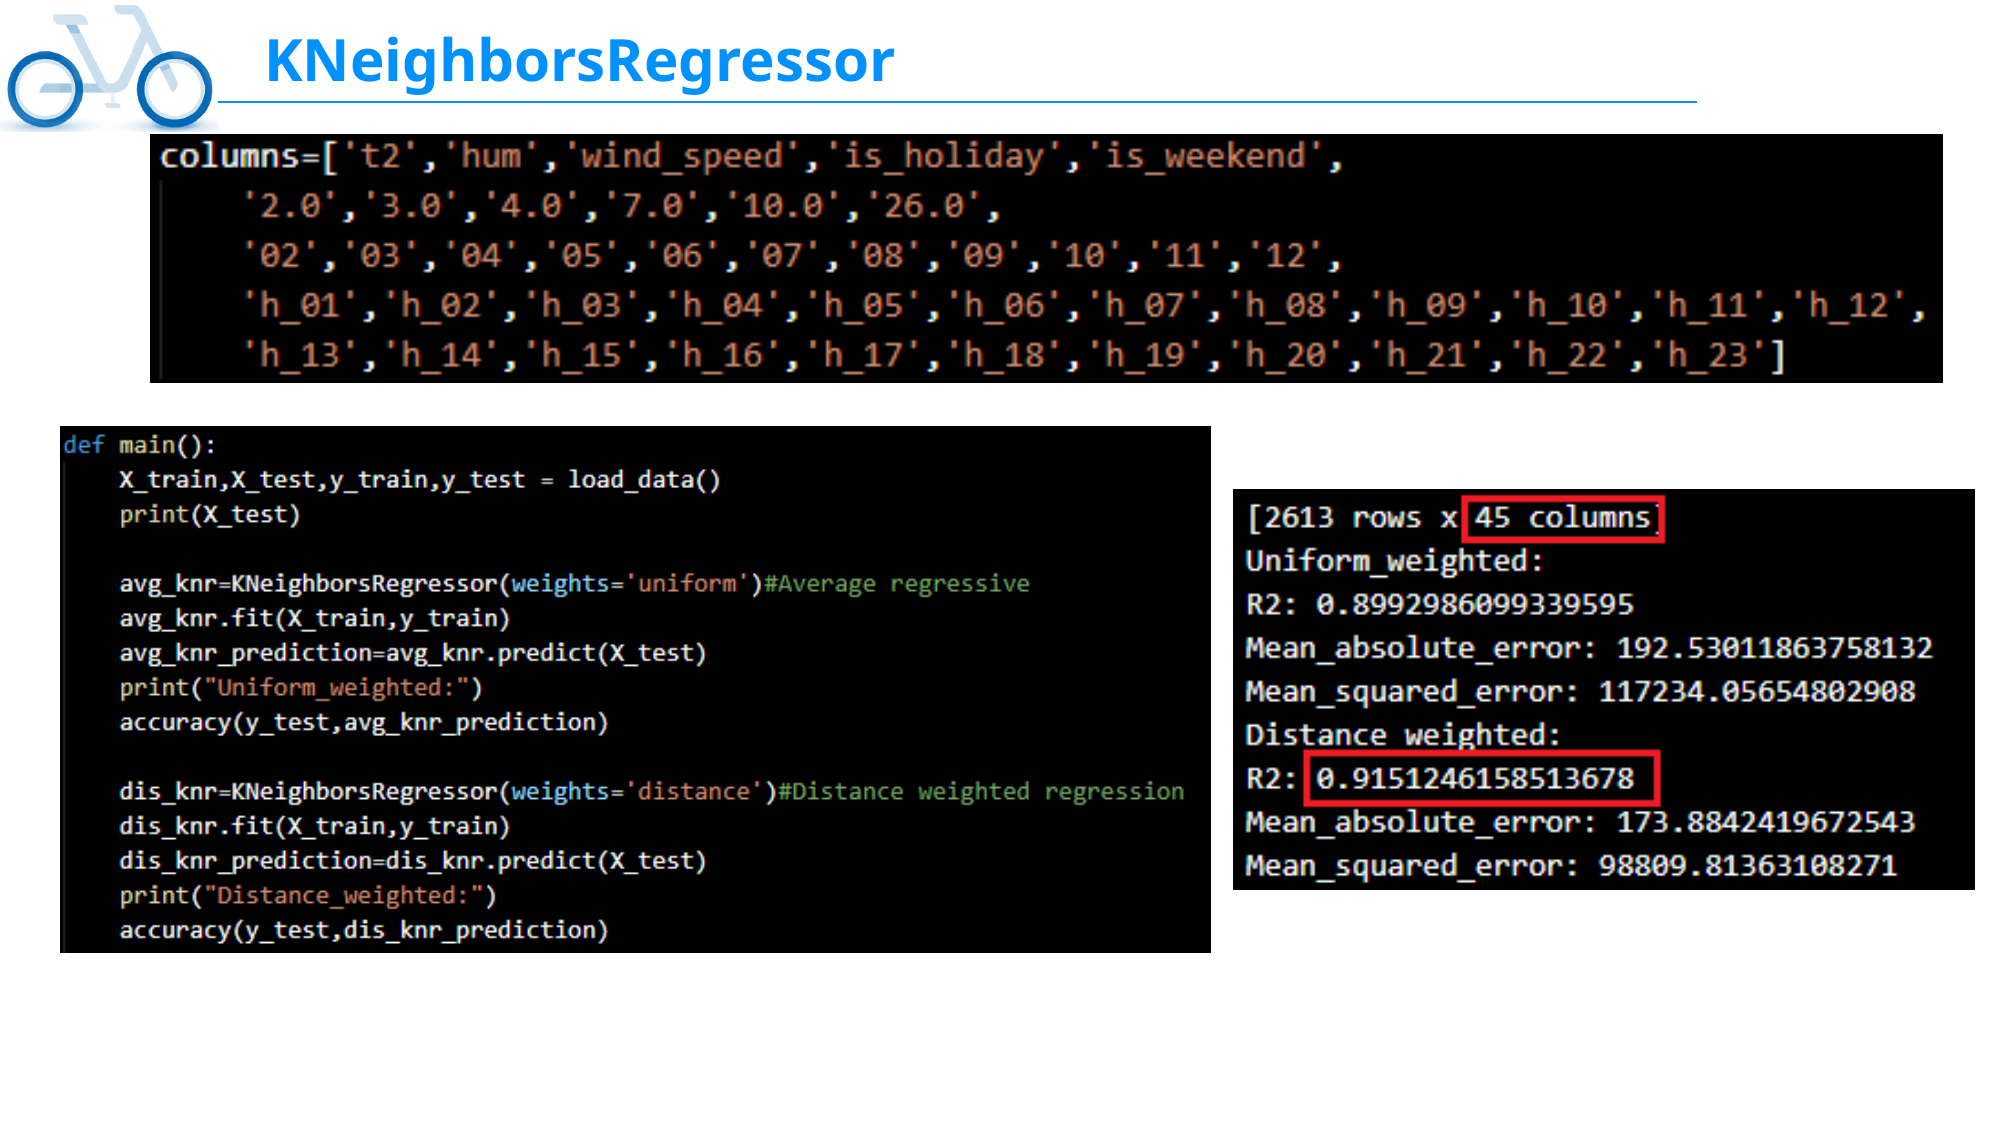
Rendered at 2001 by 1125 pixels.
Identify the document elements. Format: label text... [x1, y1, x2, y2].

picture [150, 134, 1943, 383]
text_box KNeighborsRegressor [253, 34, 1030, 90]
picture [1233, 489, 1975, 890]
picture [60, 426, 1211, 953]
